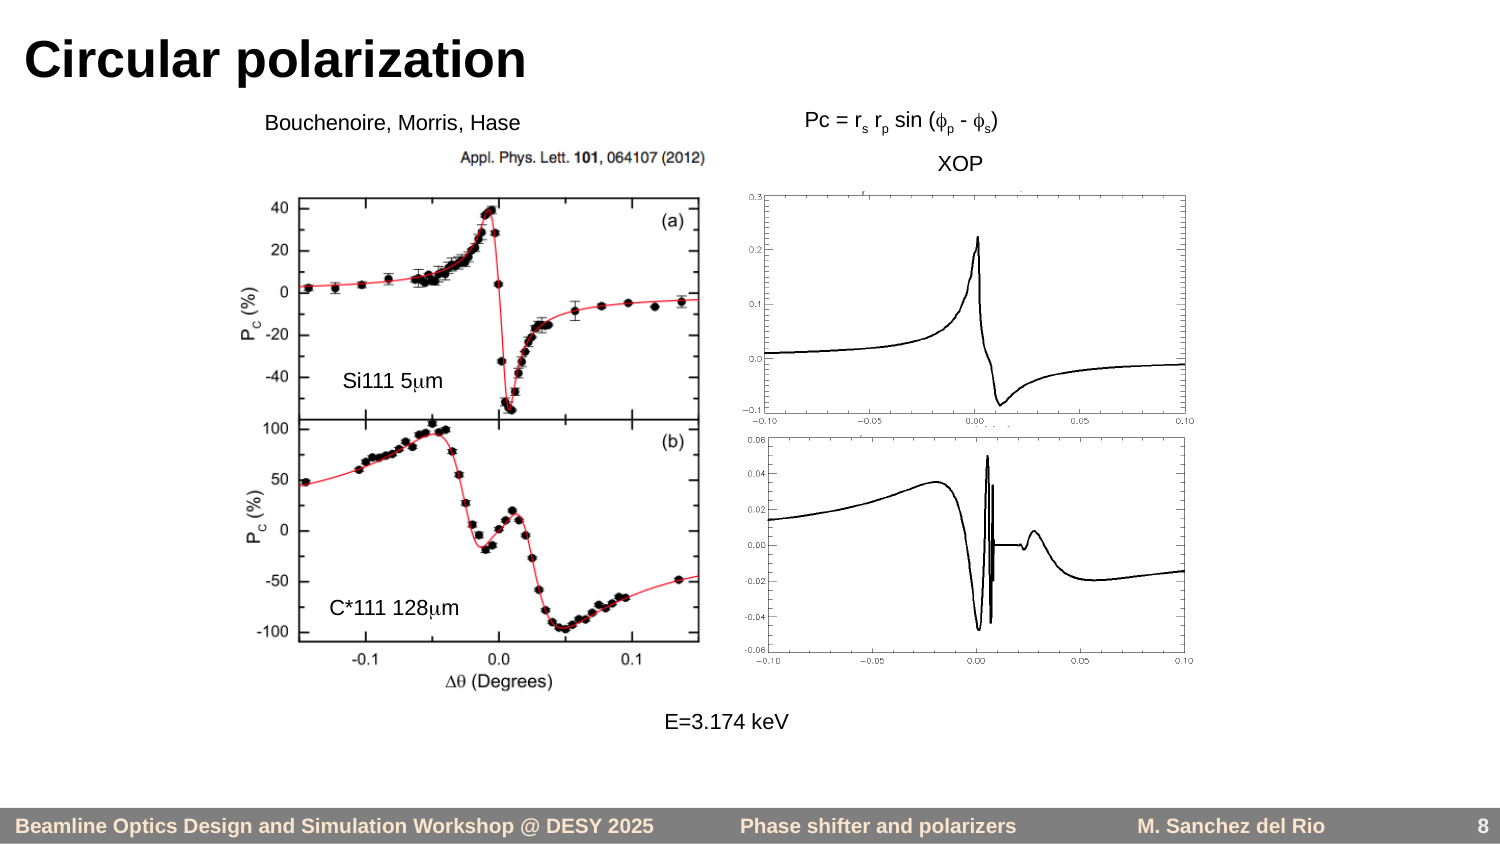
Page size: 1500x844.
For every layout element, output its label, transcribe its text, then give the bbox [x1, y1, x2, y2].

picture [740, 191, 1196, 427]
picture [745, 434, 1195, 666]
text_box E=3.174 keV [649, 700, 805, 742]
slide_number 8 [1390, 805, 1500, 844]
text_box Bouchenoire, Morris, Hase [249, 101, 537, 141]
picture [235, 142, 715, 704]
text_box Pc = rs rp sin (fp - fs) [789, 98, 1193, 143]
text_box XOP [922, 142, 1038, 184]
title Circular polarization [9, 10, 1493, 106]
